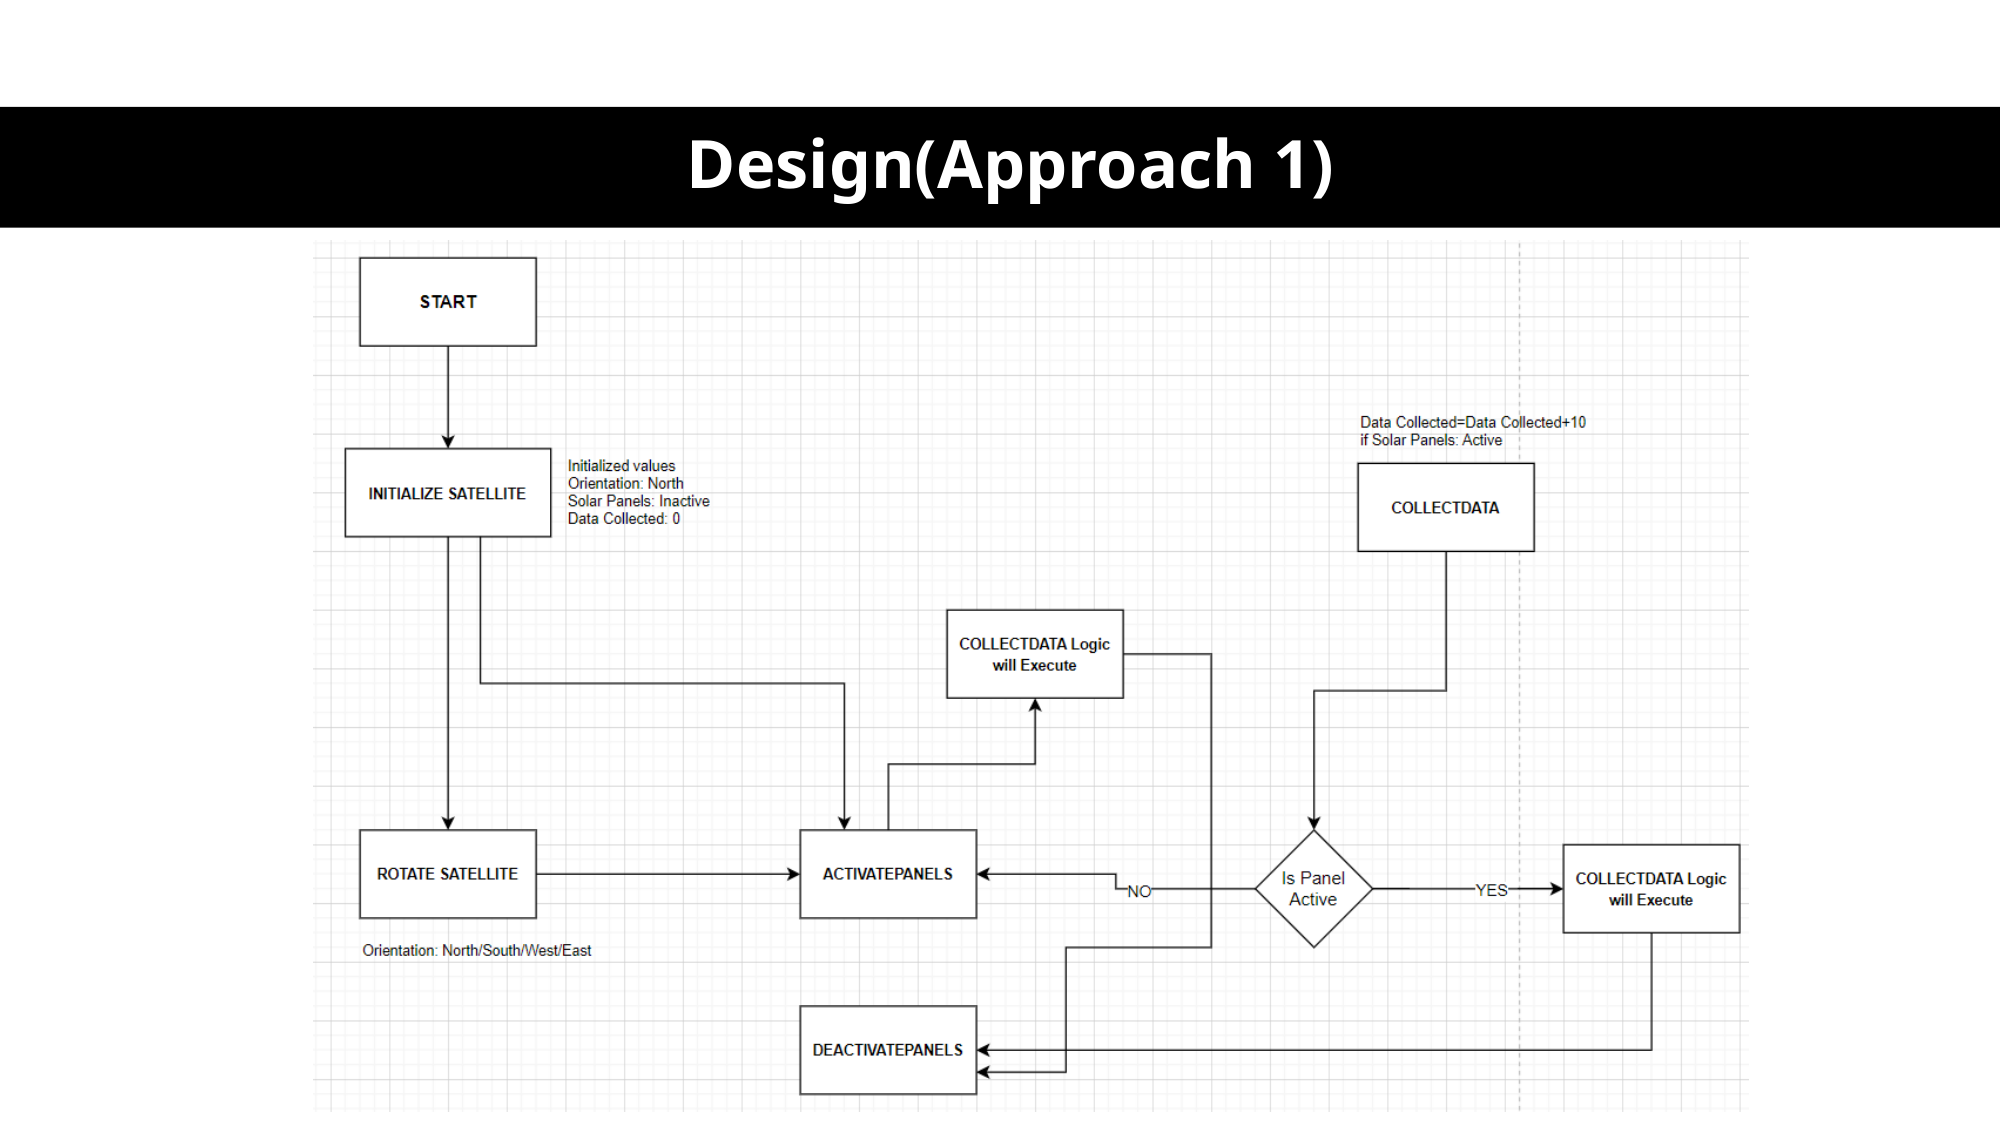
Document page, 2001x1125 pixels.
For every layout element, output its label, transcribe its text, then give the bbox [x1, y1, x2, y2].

title Design(Approach 1) [91, 105, 1931, 228]
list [313, 239, 1749, 1112]
text_box [0, 106, 2000, 229]
